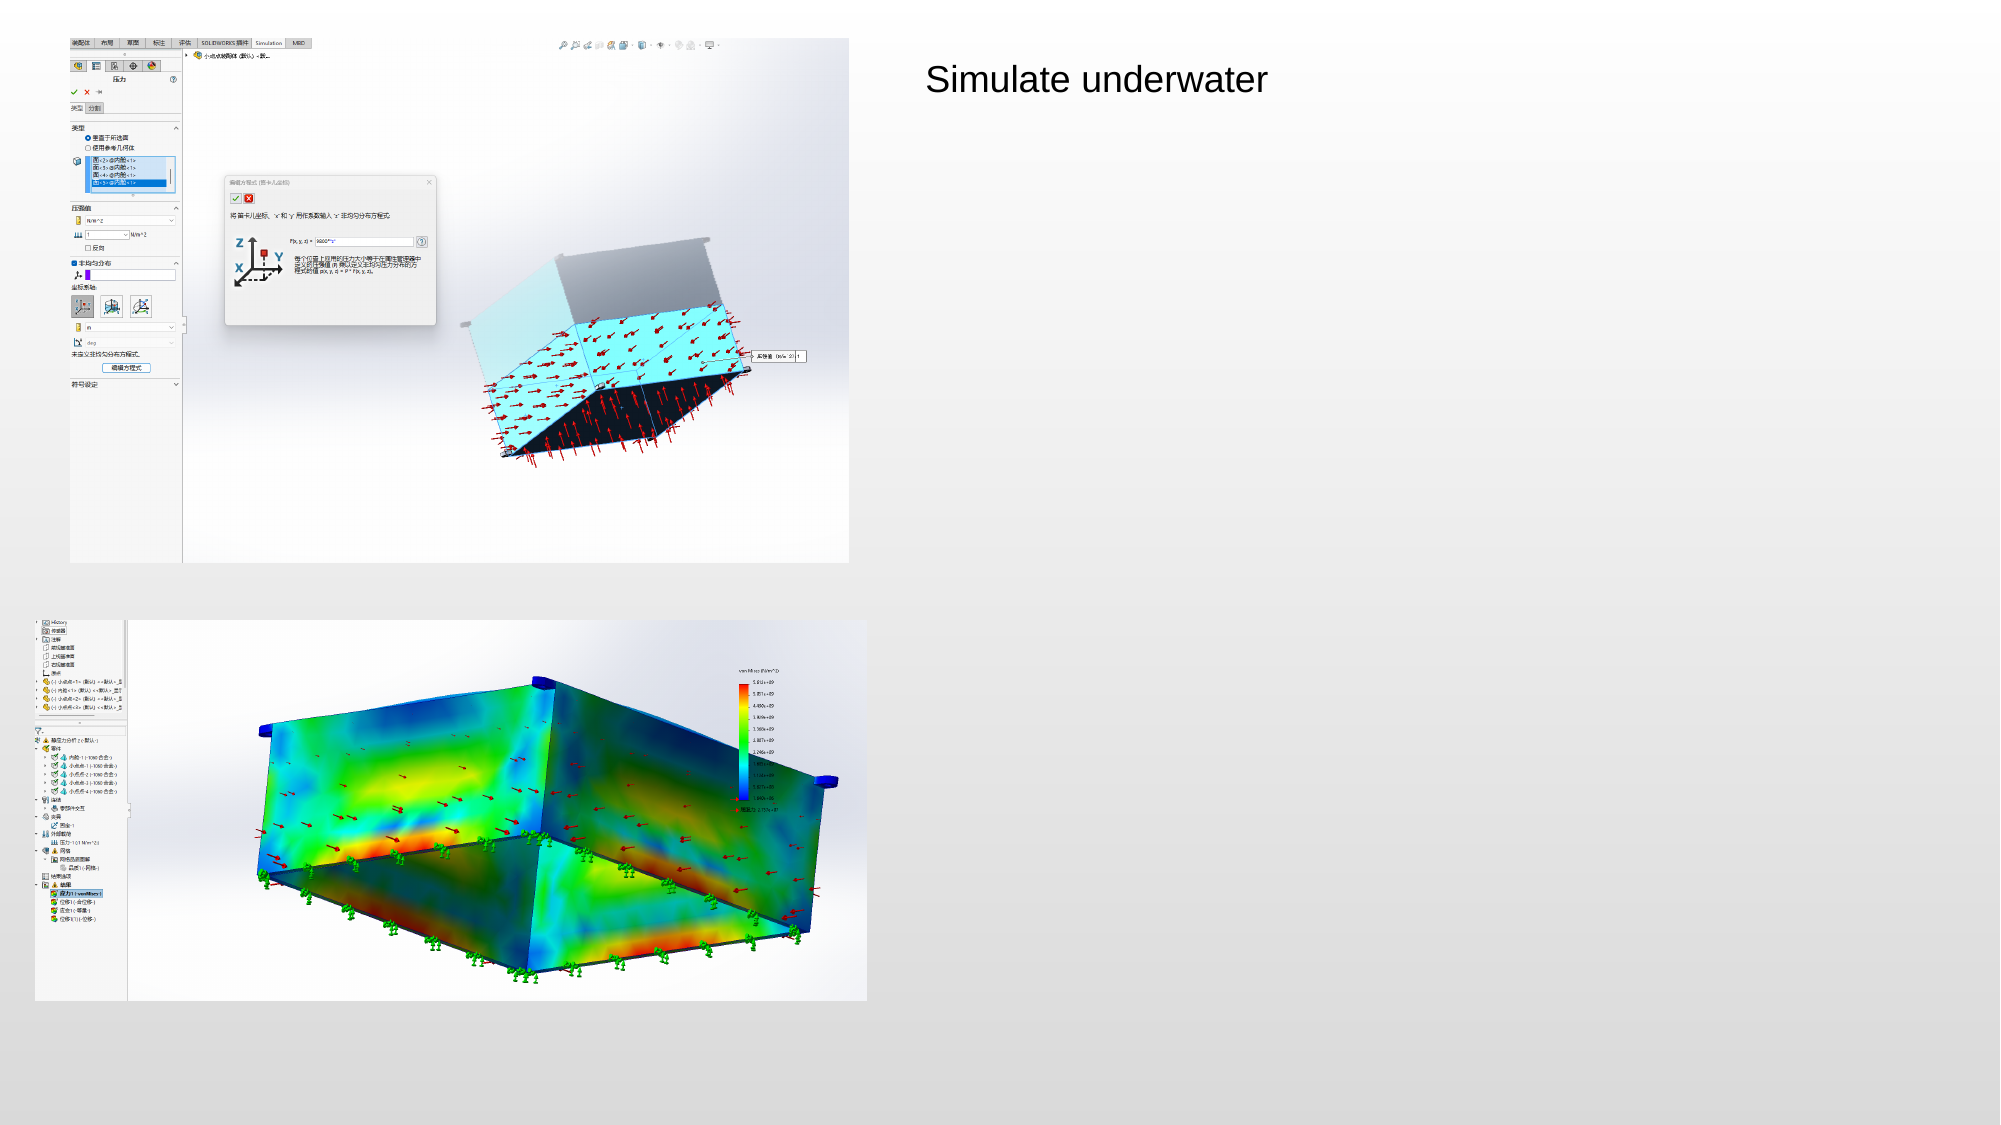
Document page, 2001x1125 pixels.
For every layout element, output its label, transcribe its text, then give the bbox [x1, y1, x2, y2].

text_box Simulate underwater [910, 47, 1554, 111]
picture [70, 38, 849, 563]
picture [35, 620, 867, 1001]
